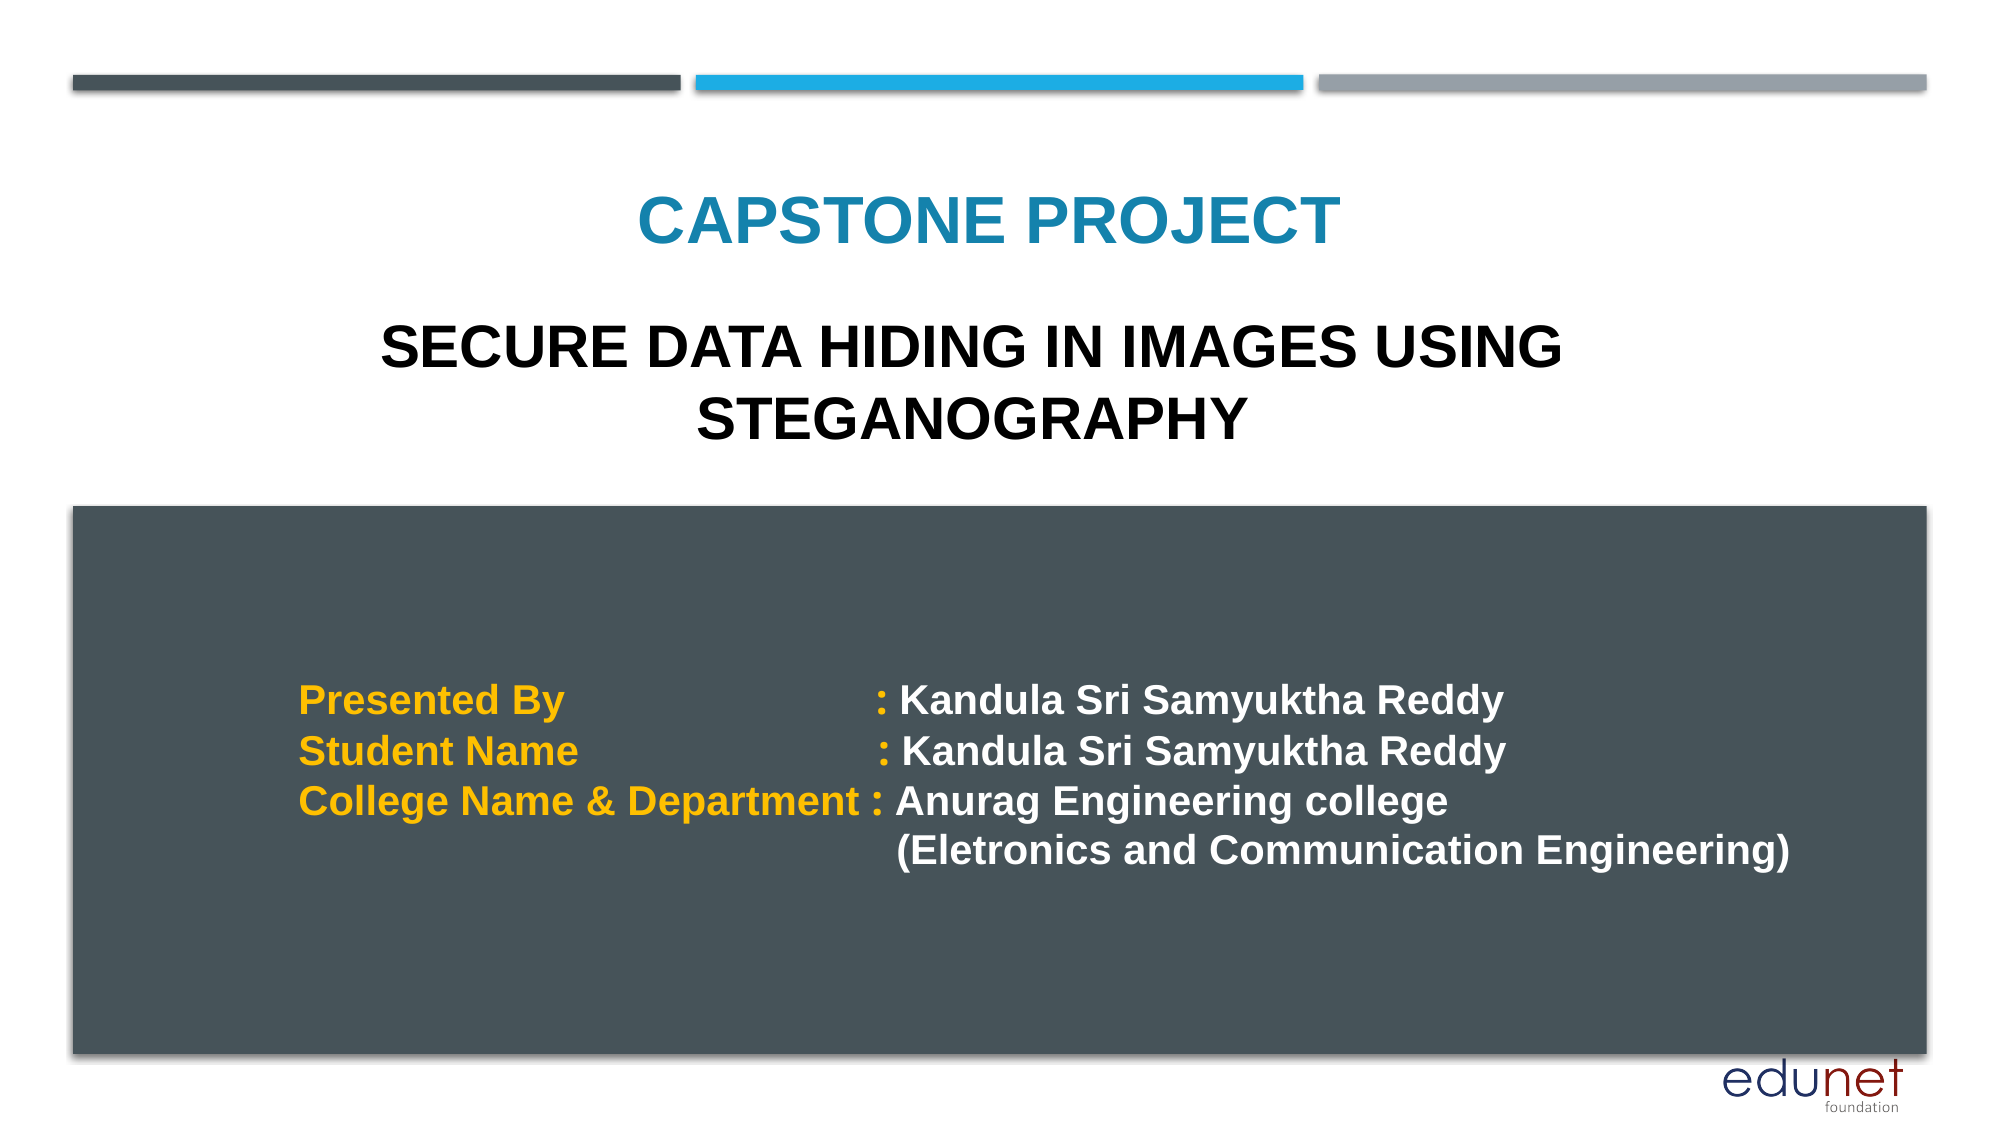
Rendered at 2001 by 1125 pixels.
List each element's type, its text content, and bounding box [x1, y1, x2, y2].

text_box Presented By : Kandula Sri Samyuktha Reddy Student Name : Kandula Sri Samyuktha Reddy College Name & Department : Anurag Engineering college (Eletronics and Communication Engineering) [283, 665, 1852, 931]
picture [1719, 1056, 1905, 1116]
text_box CAPSTONE PROJECT [0, 169, 2000, 265]
title Secure data hiding in images using steganography [222, 298, 1723, 460]
